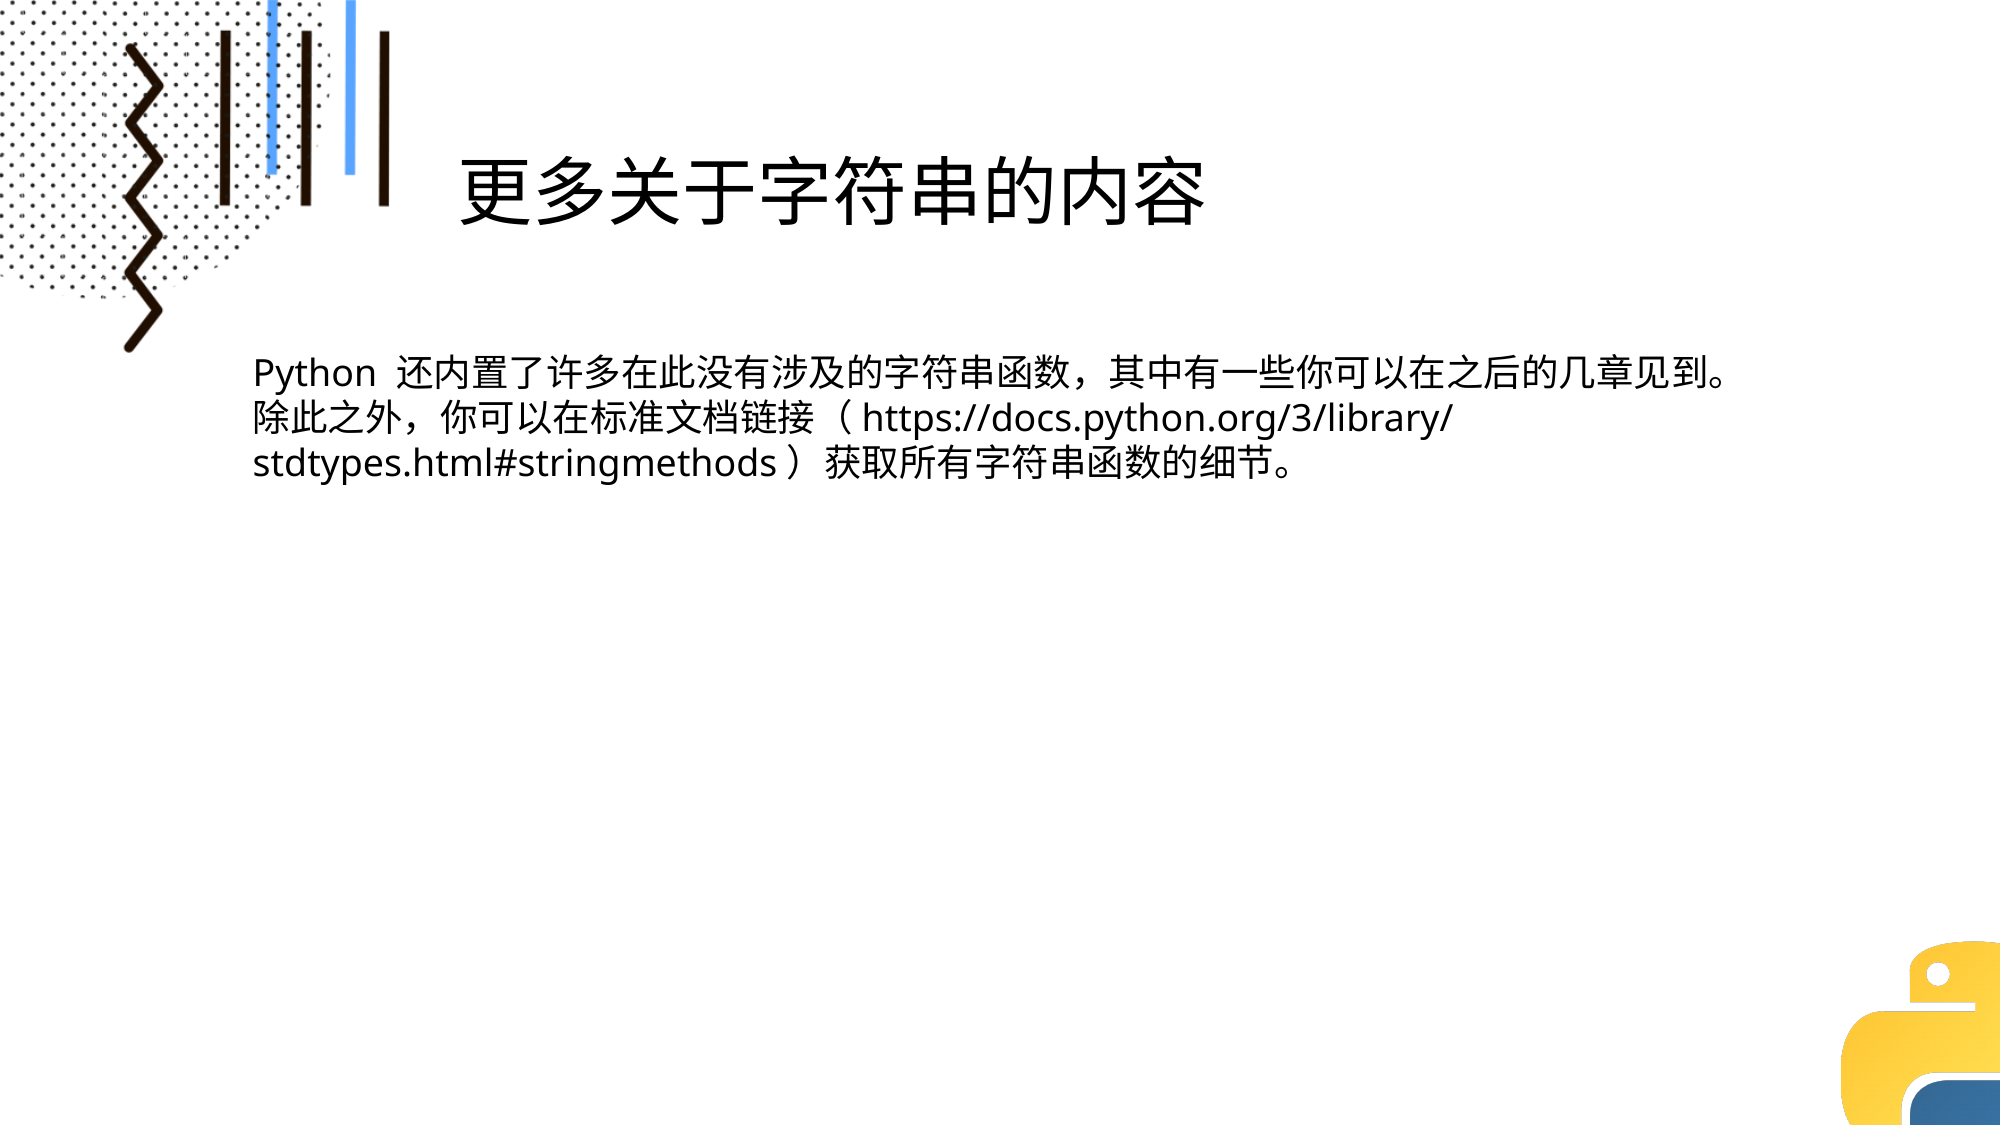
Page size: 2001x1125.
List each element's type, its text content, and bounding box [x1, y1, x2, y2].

text_box Python 还内置了许多在此没有涉及的字符串函数，其中有一些你可以在之后的几章见到。 除此之外，你可以在标准文档链接（https://docs.python.org/3/library/stdtypes.html#stringmethods）获取所有字符串函数的细节。 [237, 341, 1765, 492]
picture [0, 0, 390, 353]
picture [1841, 941, 2000, 1125]
text_box 更多关于字符串的内容 [442, 137, 1223, 243]
